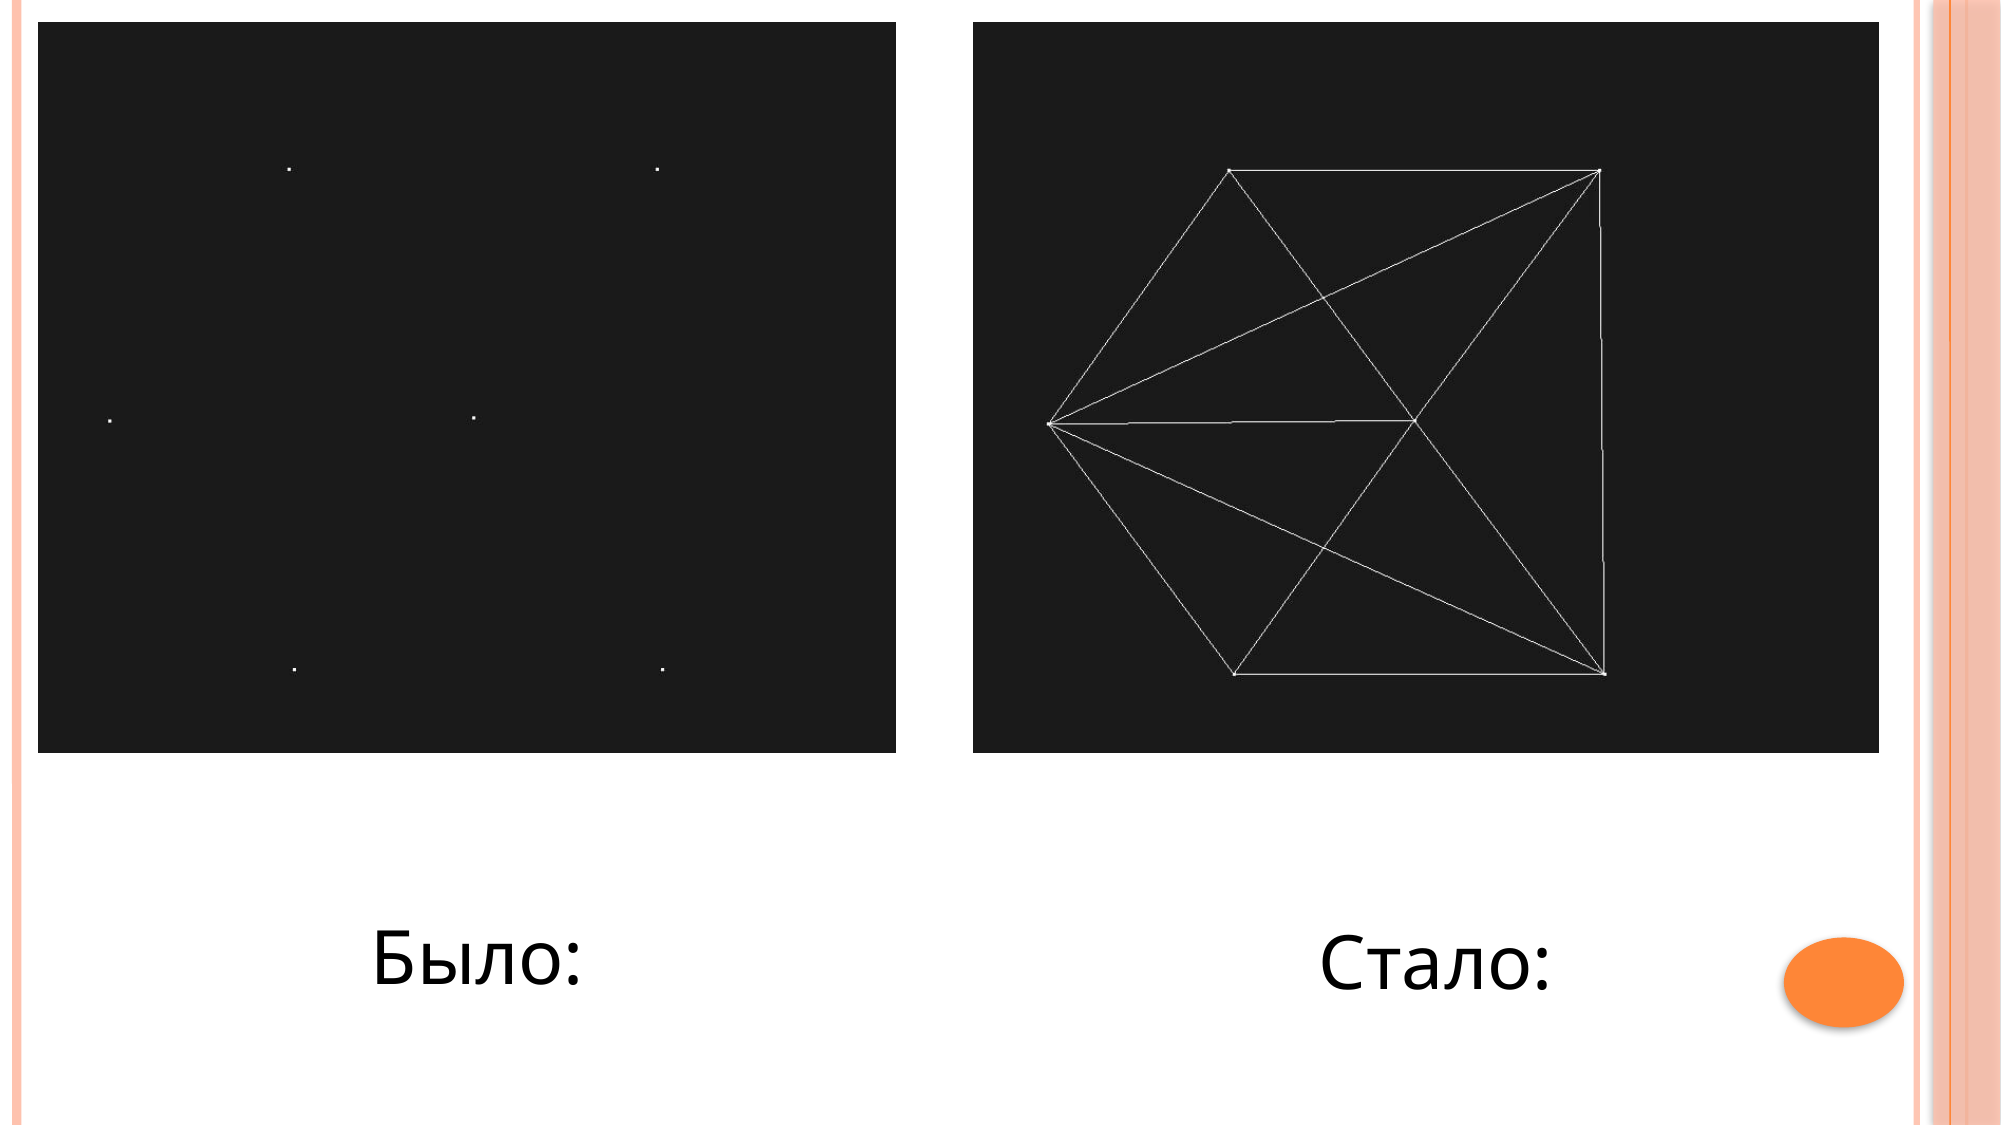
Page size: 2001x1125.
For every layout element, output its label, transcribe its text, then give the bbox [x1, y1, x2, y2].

picture [972, 22, 1879, 753]
picture [38, 22, 896, 753]
text_box Стало: [1304, 906, 1568, 1012]
text_box Было: [356, 902, 600, 1008]
